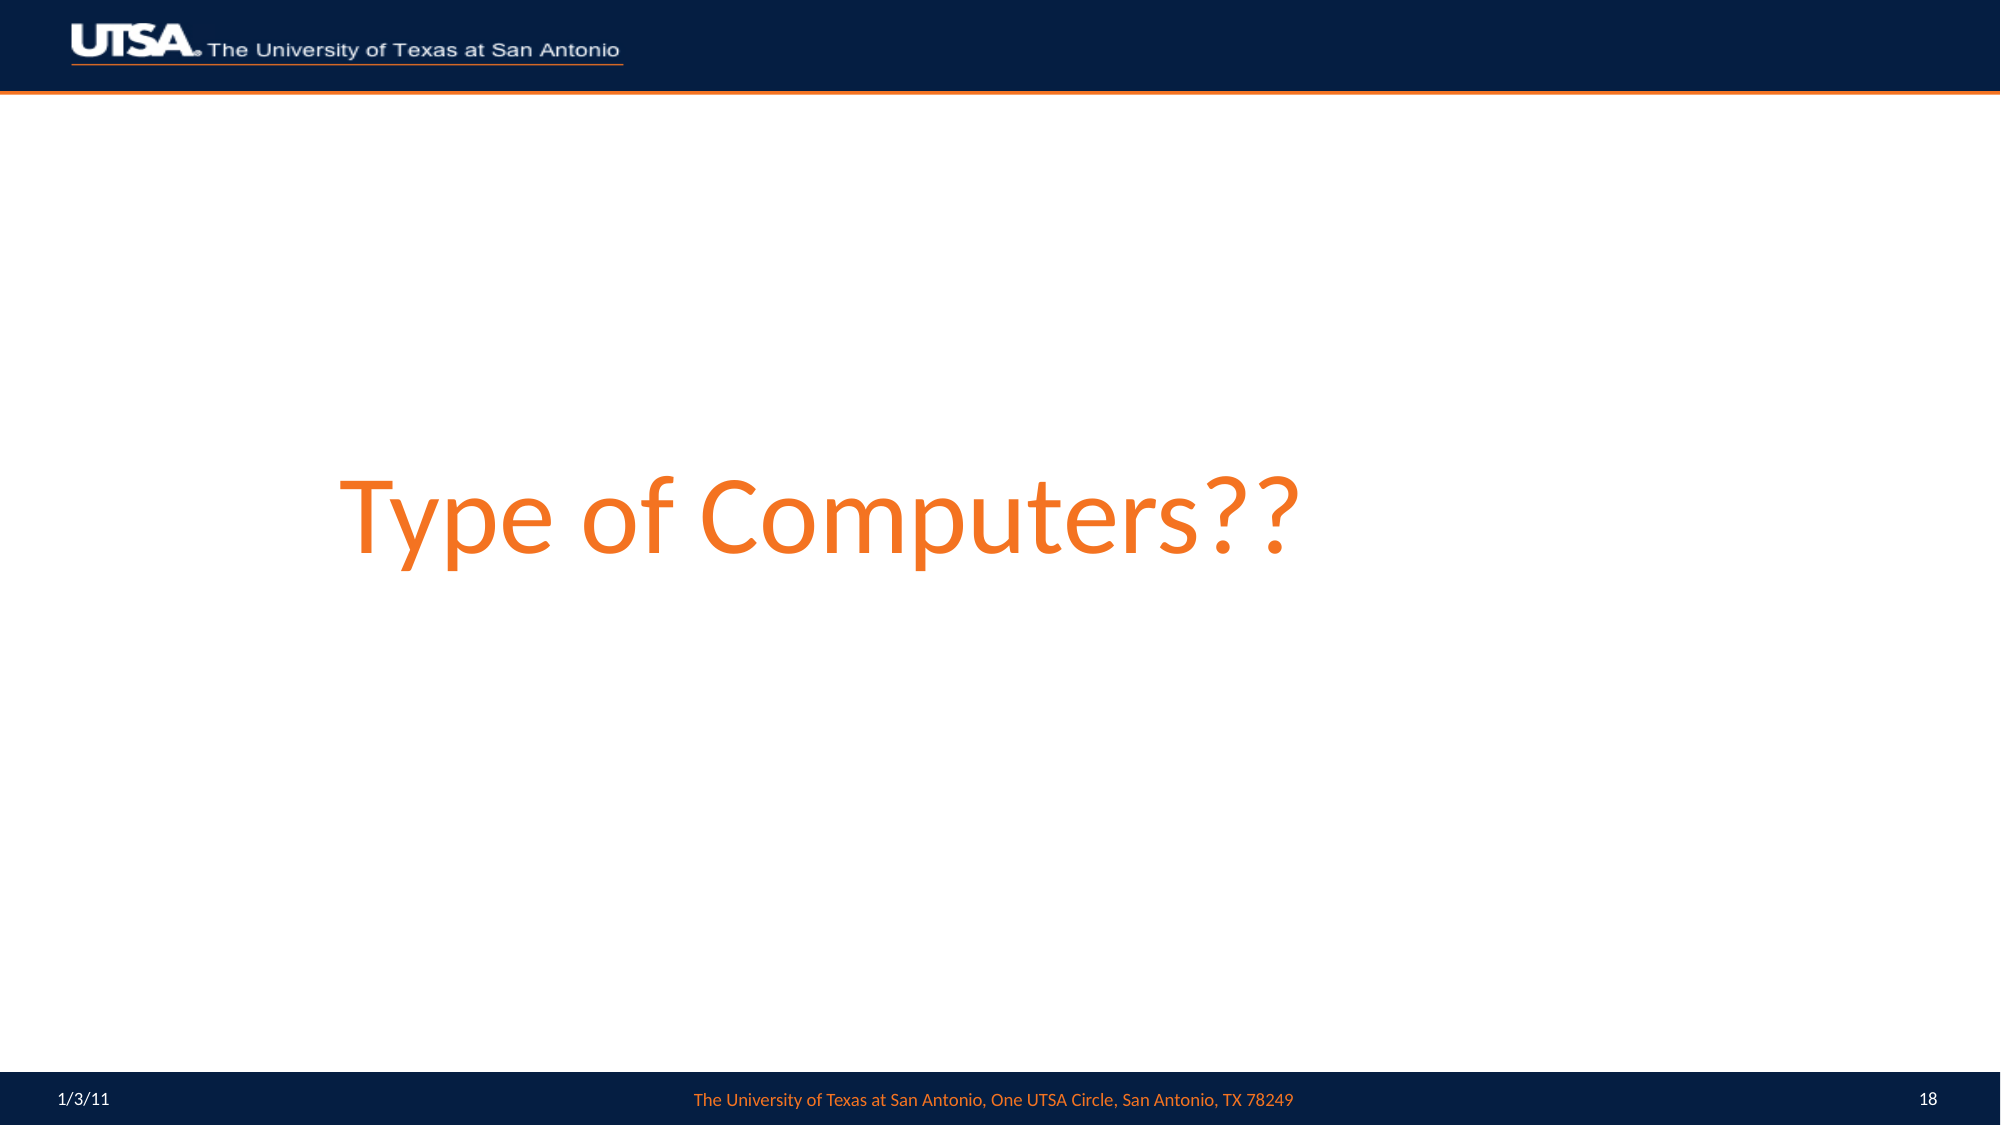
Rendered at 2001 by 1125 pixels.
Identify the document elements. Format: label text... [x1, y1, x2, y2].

title Type of Computers?? [324, 307, 1675, 710]
picture [0, 1072, 2001, 1125]
picture [0, 0, 2000, 91]
